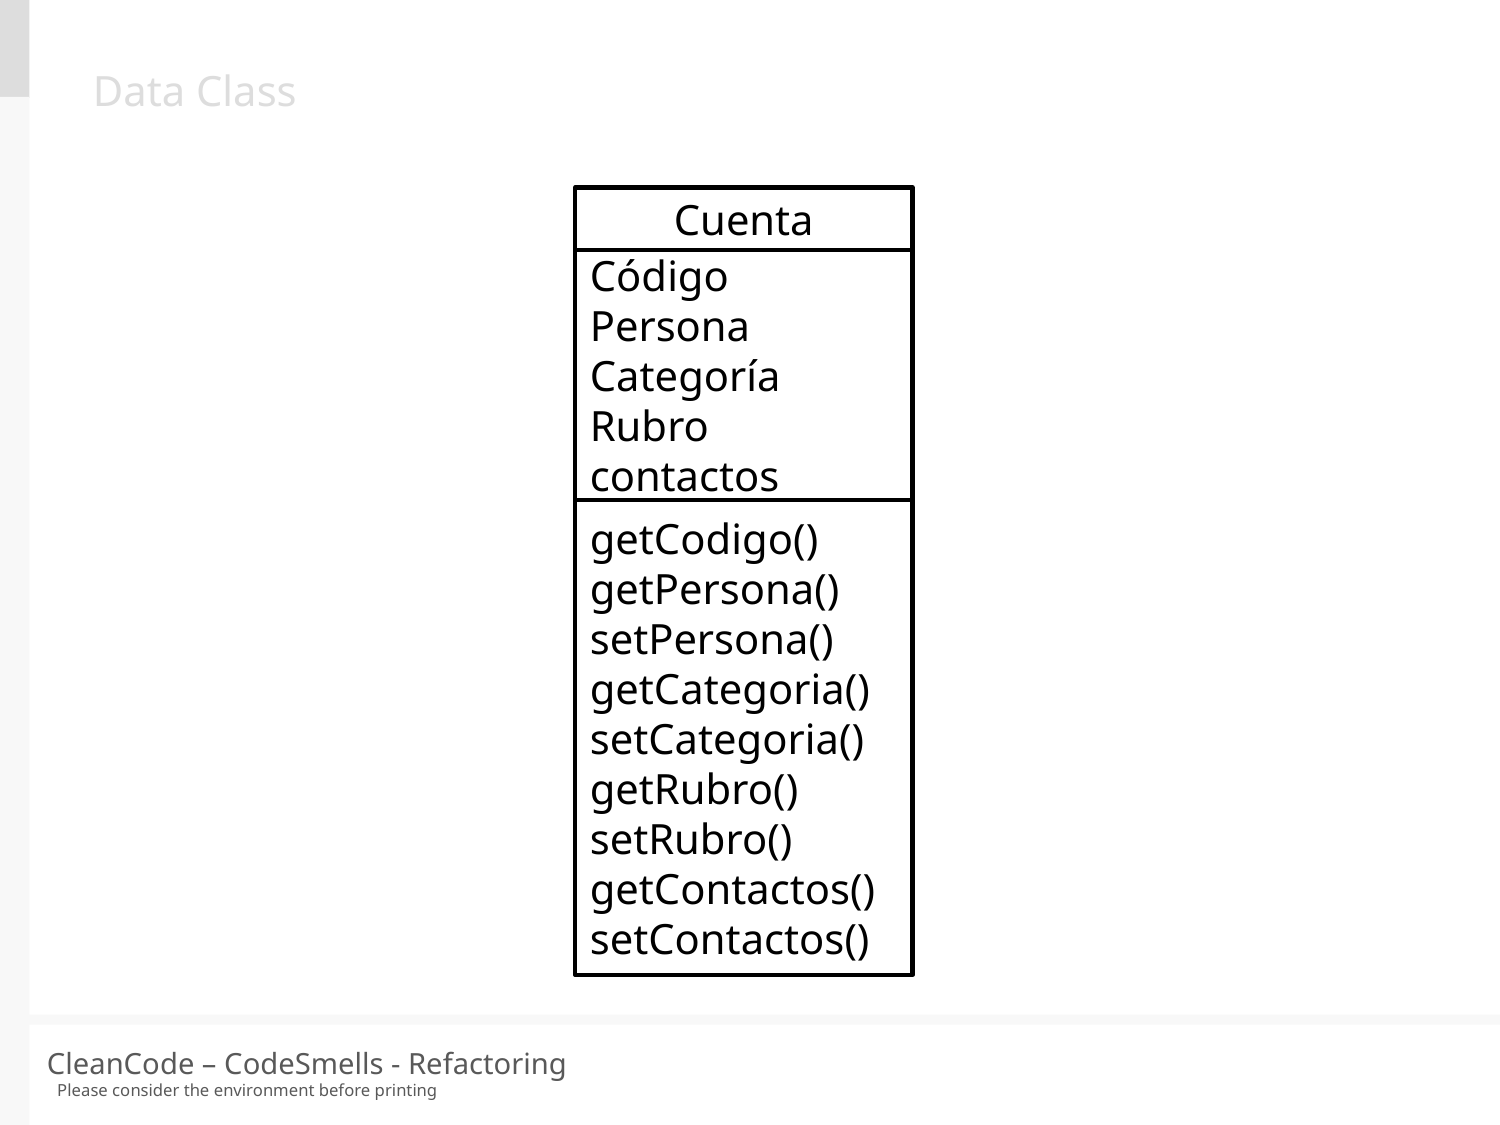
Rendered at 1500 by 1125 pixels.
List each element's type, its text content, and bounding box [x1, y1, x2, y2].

text_box Código Persona Categoría Rubro contactos [573, 248, 915, 502]
text_box getCodigo() getPersona() setPersona() getCategoria() setCategoria() getRubro() setRubro() getContactos() setContactos() [573, 502, 915, 977]
text_box Data Class [78, 57, 1465, 106]
text_box Cuenta [573, 185, 915, 248]
